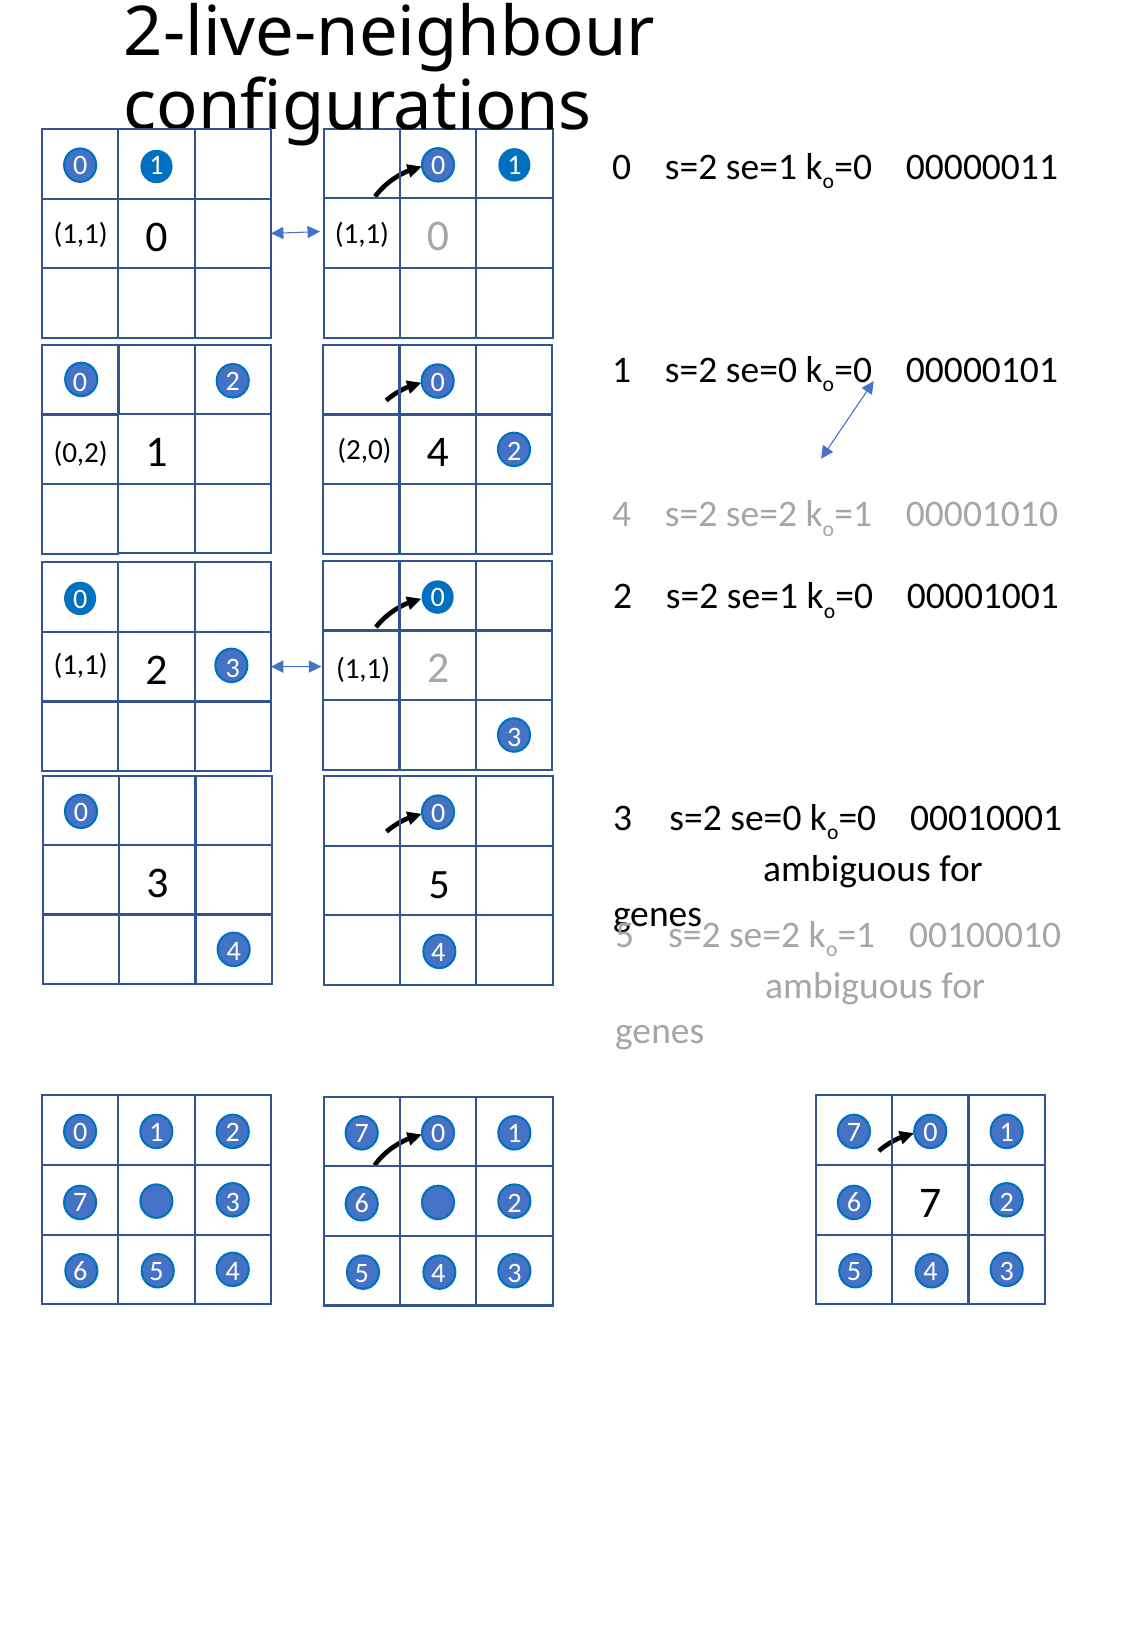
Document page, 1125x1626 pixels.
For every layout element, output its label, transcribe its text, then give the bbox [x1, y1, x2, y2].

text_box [323, 560, 553, 770]
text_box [323, 775, 553, 985]
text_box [41, 344, 272, 554]
text_box 5 s=2 se=2 ko=1 00100010 ambiguous for genes [600, 902, 1090, 1059]
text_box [42, 775, 272, 985]
text_box 4 s=2 se=2 ko=1 00001010 [597, 481, 1086, 548]
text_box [815, 1095, 1045, 1305]
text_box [323, 128, 553, 338]
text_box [41, 128, 271, 338]
text_box 0 s=2 se=1 ko=0 00000011 [597, 134, 1086, 201]
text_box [41, 562, 271, 772]
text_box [821, 381, 874, 459]
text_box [323, 344, 553, 554]
title 2-live-neighbour configurations [108, 16, 1037, 124]
text_box 2 s=2 se=1 ko=0 00001001 [598, 563, 1088, 630]
text_box (1,1) [319, 206, 323, 257]
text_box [41, 1095, 271, 1305]
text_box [323, 1096, 553, 1306]
text_box 1 s=2 se=0 ko=0 00000101 [597, 337, 1086, 404]
text_box s=2 se=0 ko=0 00010001 ambiguous for genes [598, 785, 1088, 941]
